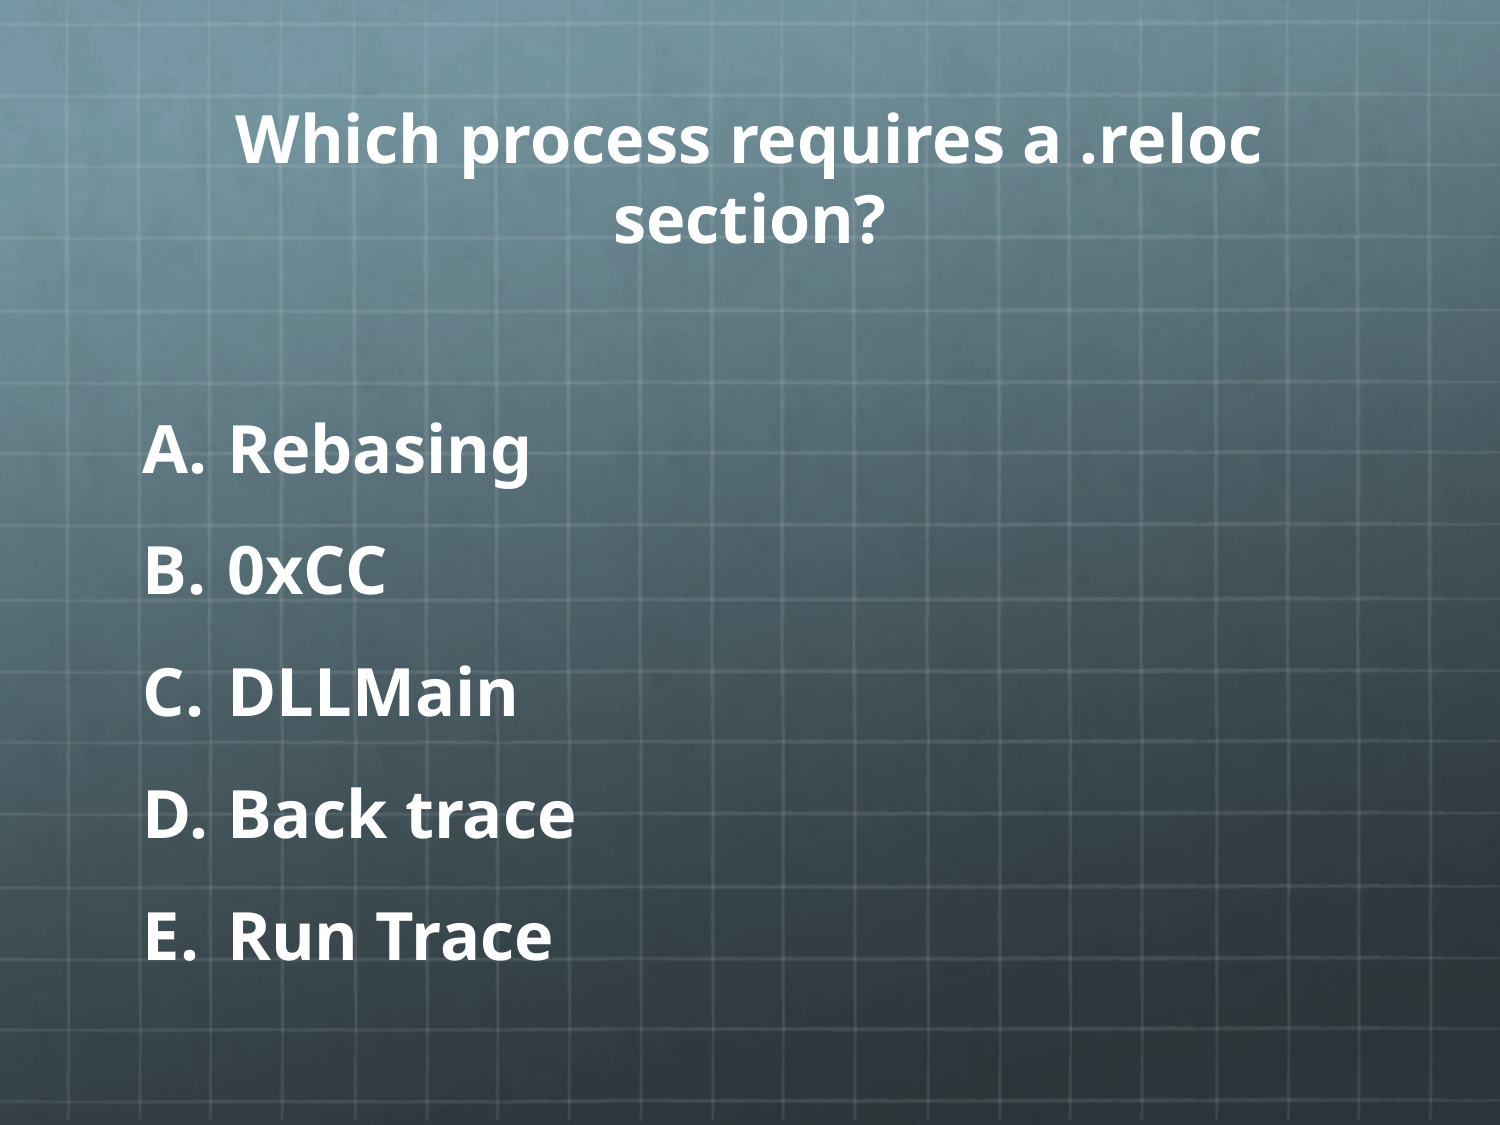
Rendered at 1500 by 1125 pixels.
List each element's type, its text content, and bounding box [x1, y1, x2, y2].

picture [0, 0, 1500, 1125]
list Rebasing 0xCC DLLMain Back trace Run Trace [127, 399, 1372, 1048]
title Which process requires a .reloc section? [127, 17, 1372, 337]
